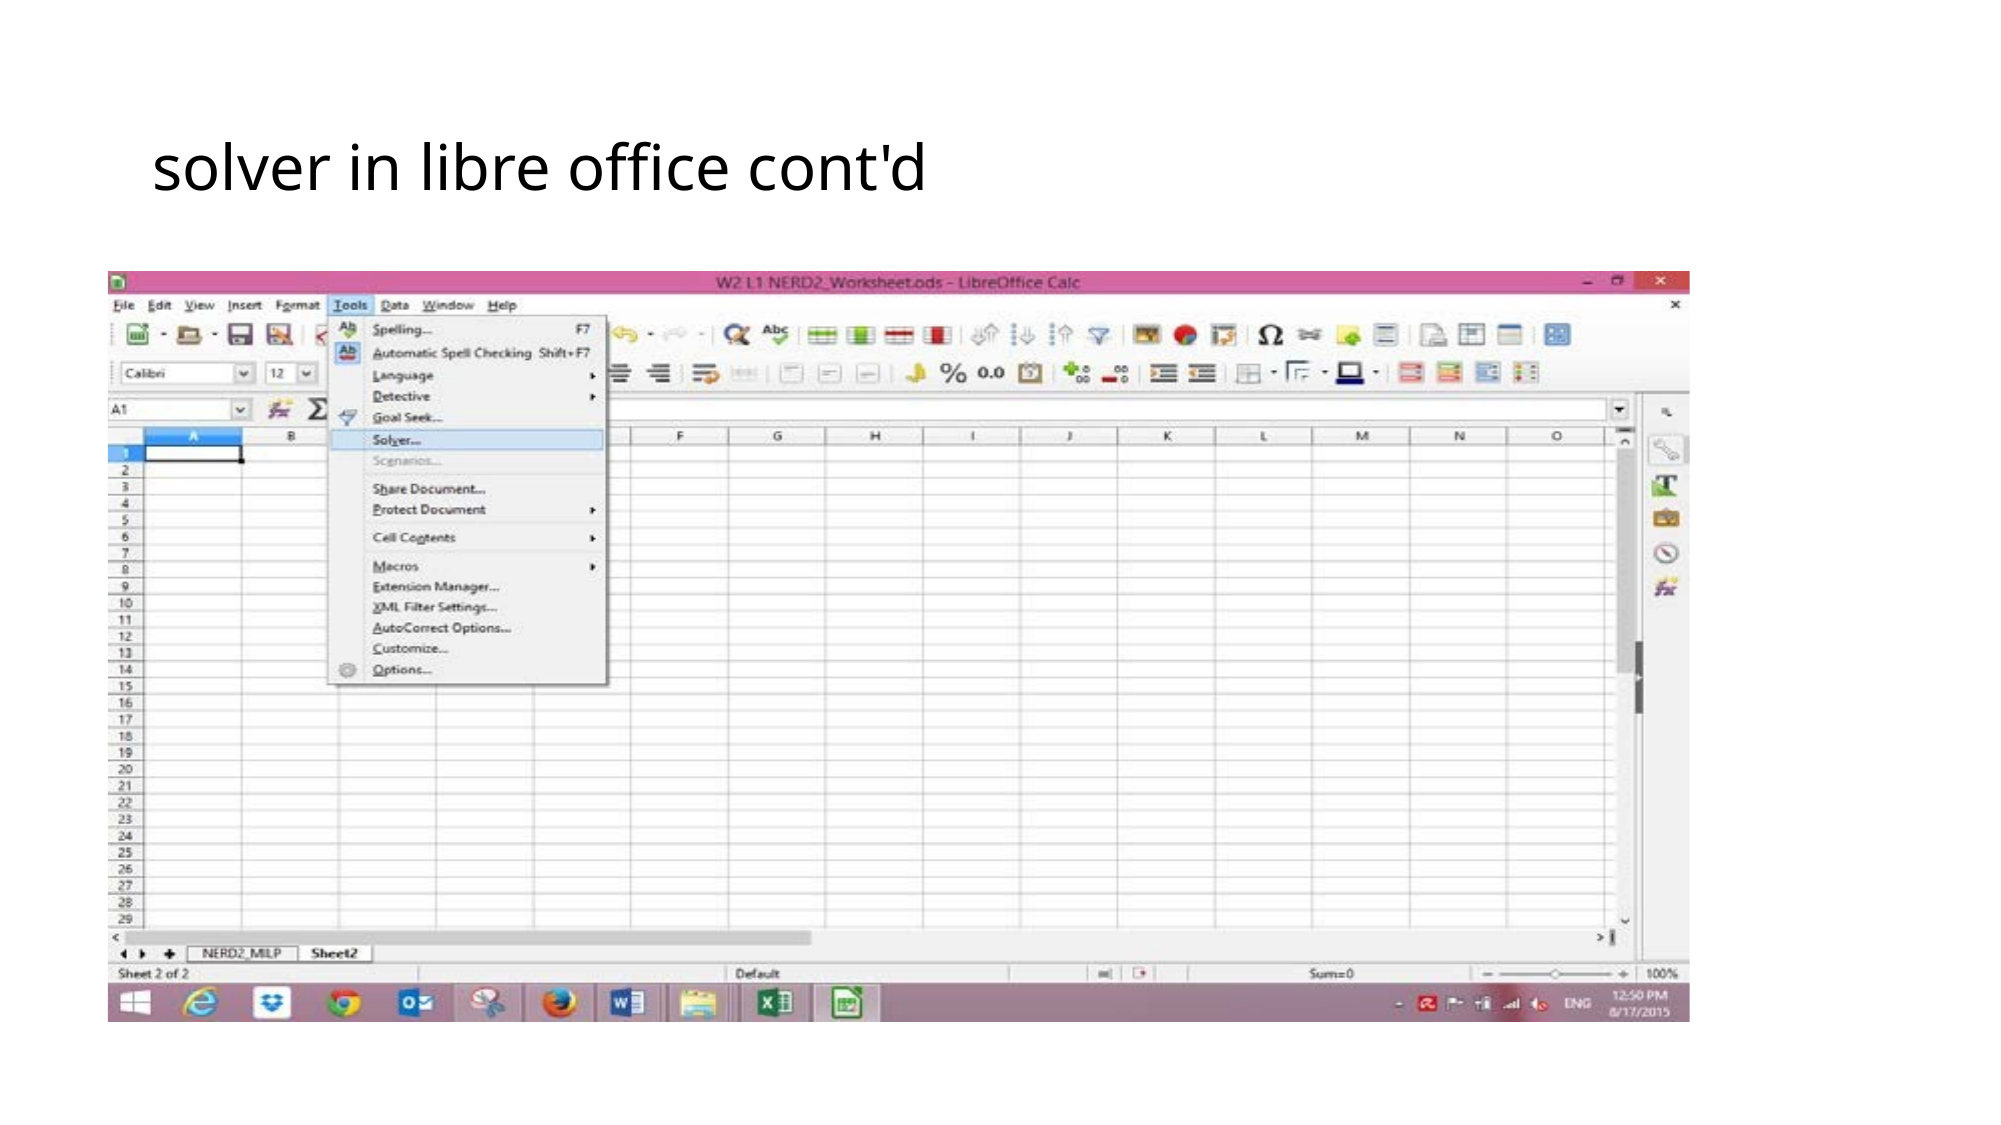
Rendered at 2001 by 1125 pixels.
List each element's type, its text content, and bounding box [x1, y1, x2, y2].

title solver in libre office cont'd [137, 60, 1863, 213]
text_box [107, 271, 1690, 1022]
